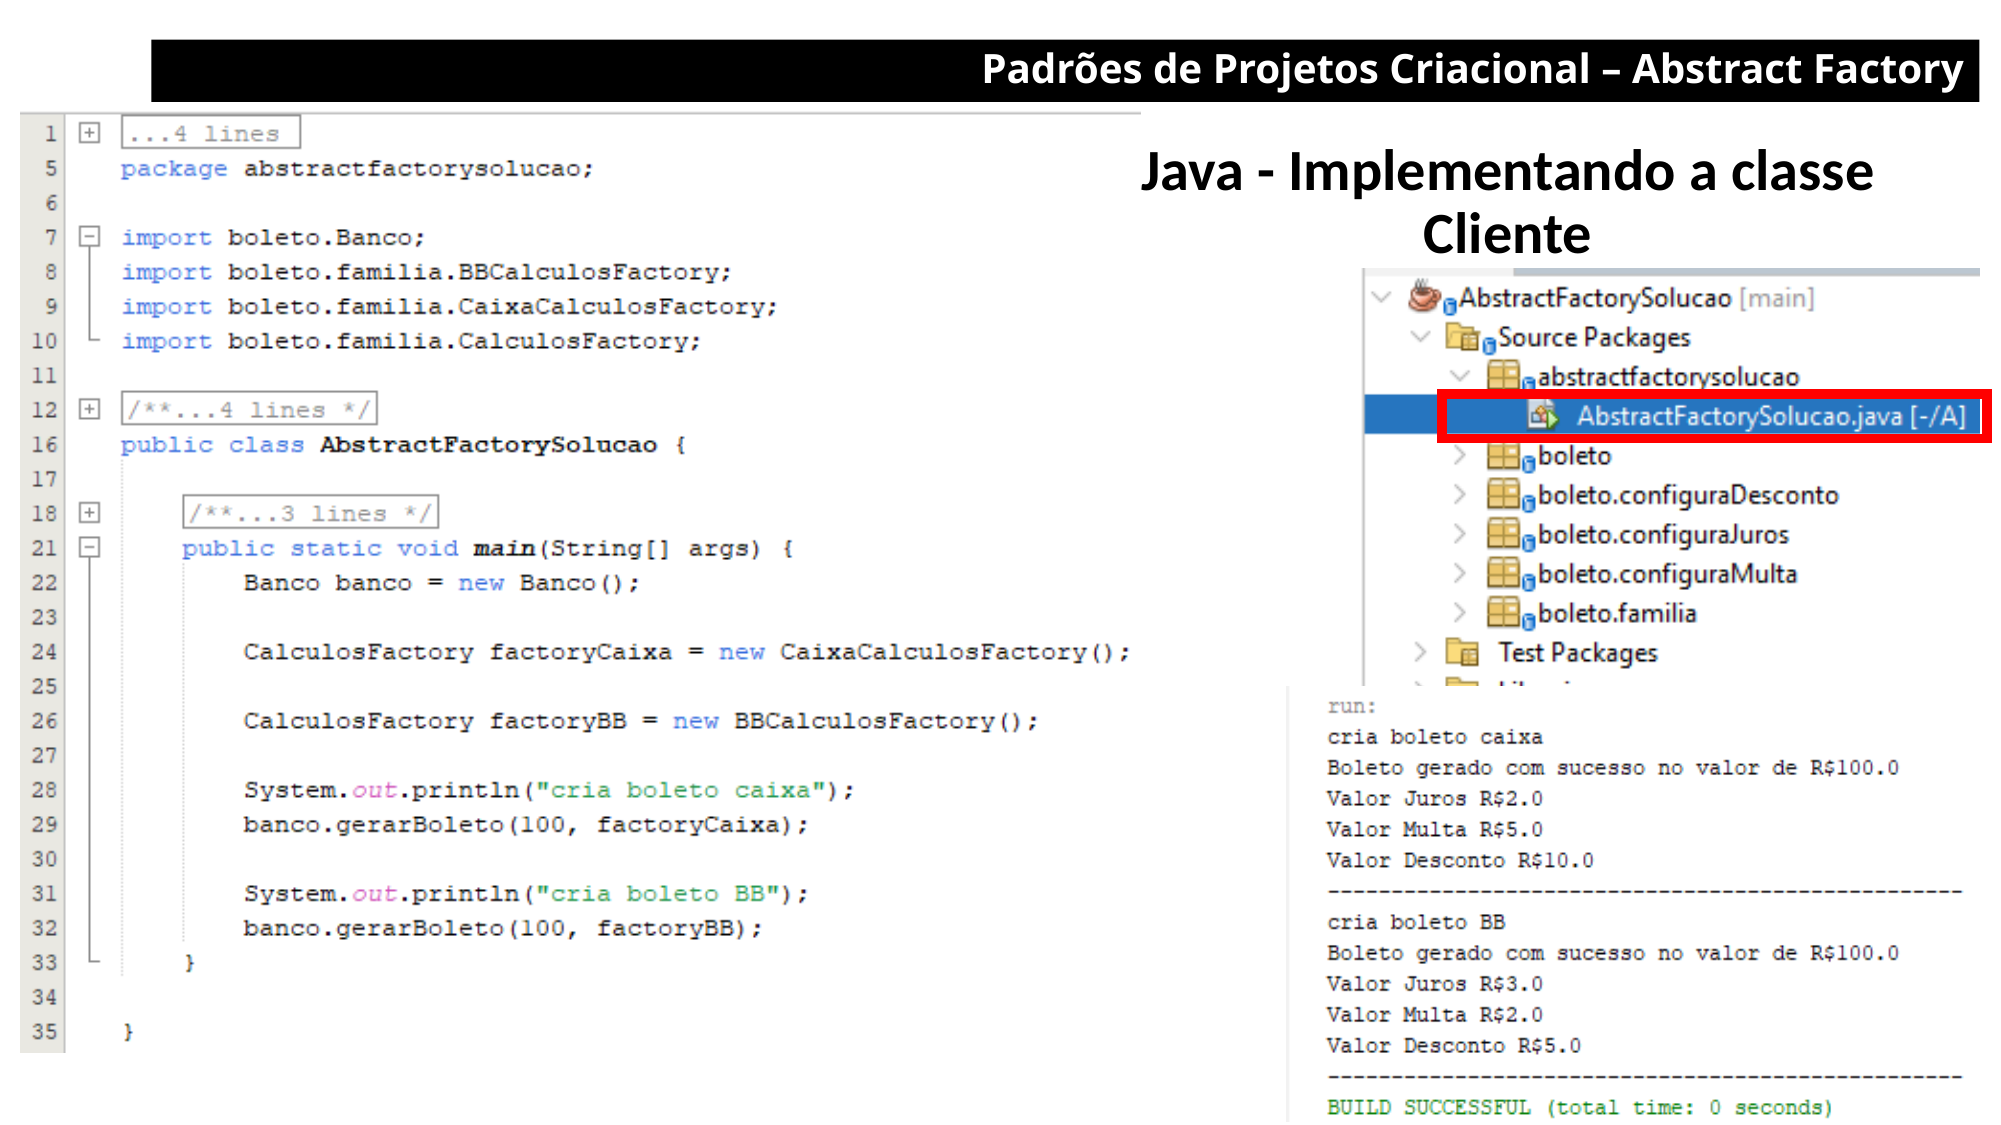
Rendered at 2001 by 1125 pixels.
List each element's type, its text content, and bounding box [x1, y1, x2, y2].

picture [20, 111, 1141, 1053]
picture [1286, 268, 1980, 1122]
text_box Padrões de Projetos Criacional – Abstract Factory [151, 39, 1980, 102]
list Java - Implementando a classe Cliente [1141, 132, 1980, 397]
text_box [1980, 393, 1988, 440]
